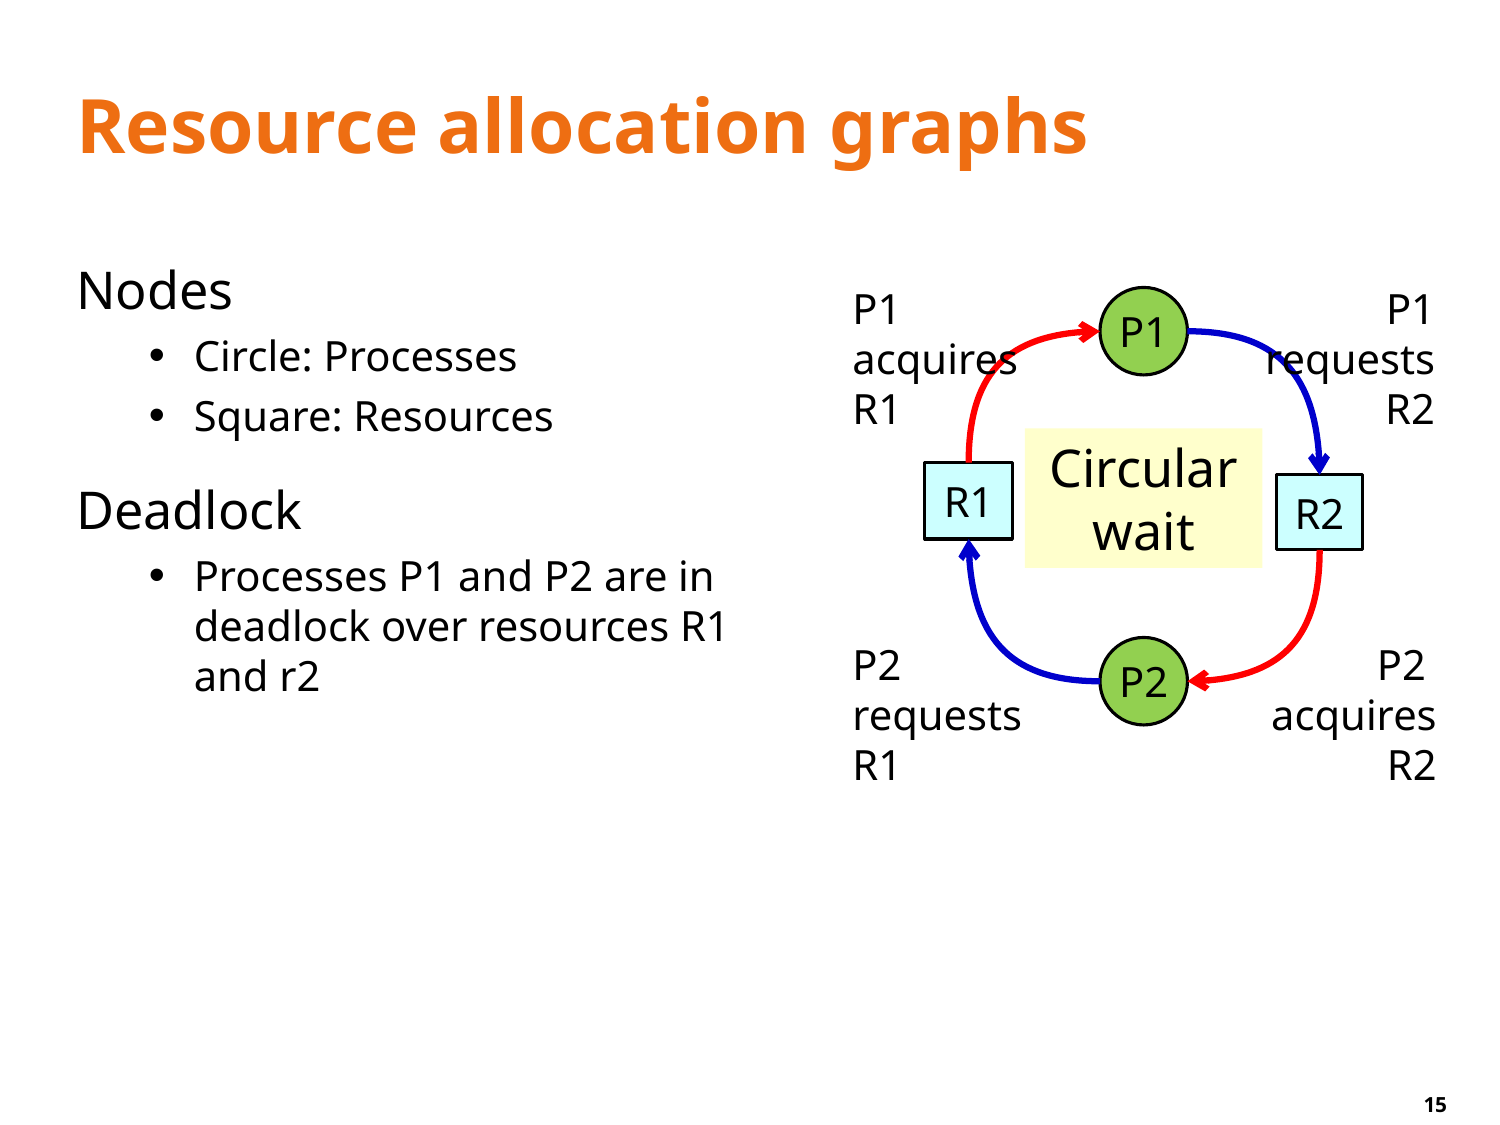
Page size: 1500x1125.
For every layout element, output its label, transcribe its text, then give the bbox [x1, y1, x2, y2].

text_box P1 [1100, 287, 1188, 375]
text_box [1187, 549, 1320, 682]
text_box P2 acquires R2 [1212, 631, 1452, 797]
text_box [1187, 330, 1320, 476]
text_box Circular wait [1024, 428, 1263, 568]
title Resource allocation graphs [61, 60, 1438, 187]
text_box P1 requests R2 [1210, 275, 1450, 440]
list Nodes Circle: Processes Square: Resources Deadlock Processes P1 and P2 are in deadlock over resources R1 and r2 [61, 249, 752, 1063]
text_box R2 [1276, 474, 1363, 550]
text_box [968, 538, 1101, 682]
text_box P2 requests R1 [837, 631, 1077, 797]
text_box P2 [1100, 637, 1187, 725]
text_box P1 acquires R1 [837, 275, 1077, 440]
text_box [968, 330, 1101, 463]
text_box R1 [924, 462, 1013, 539]
